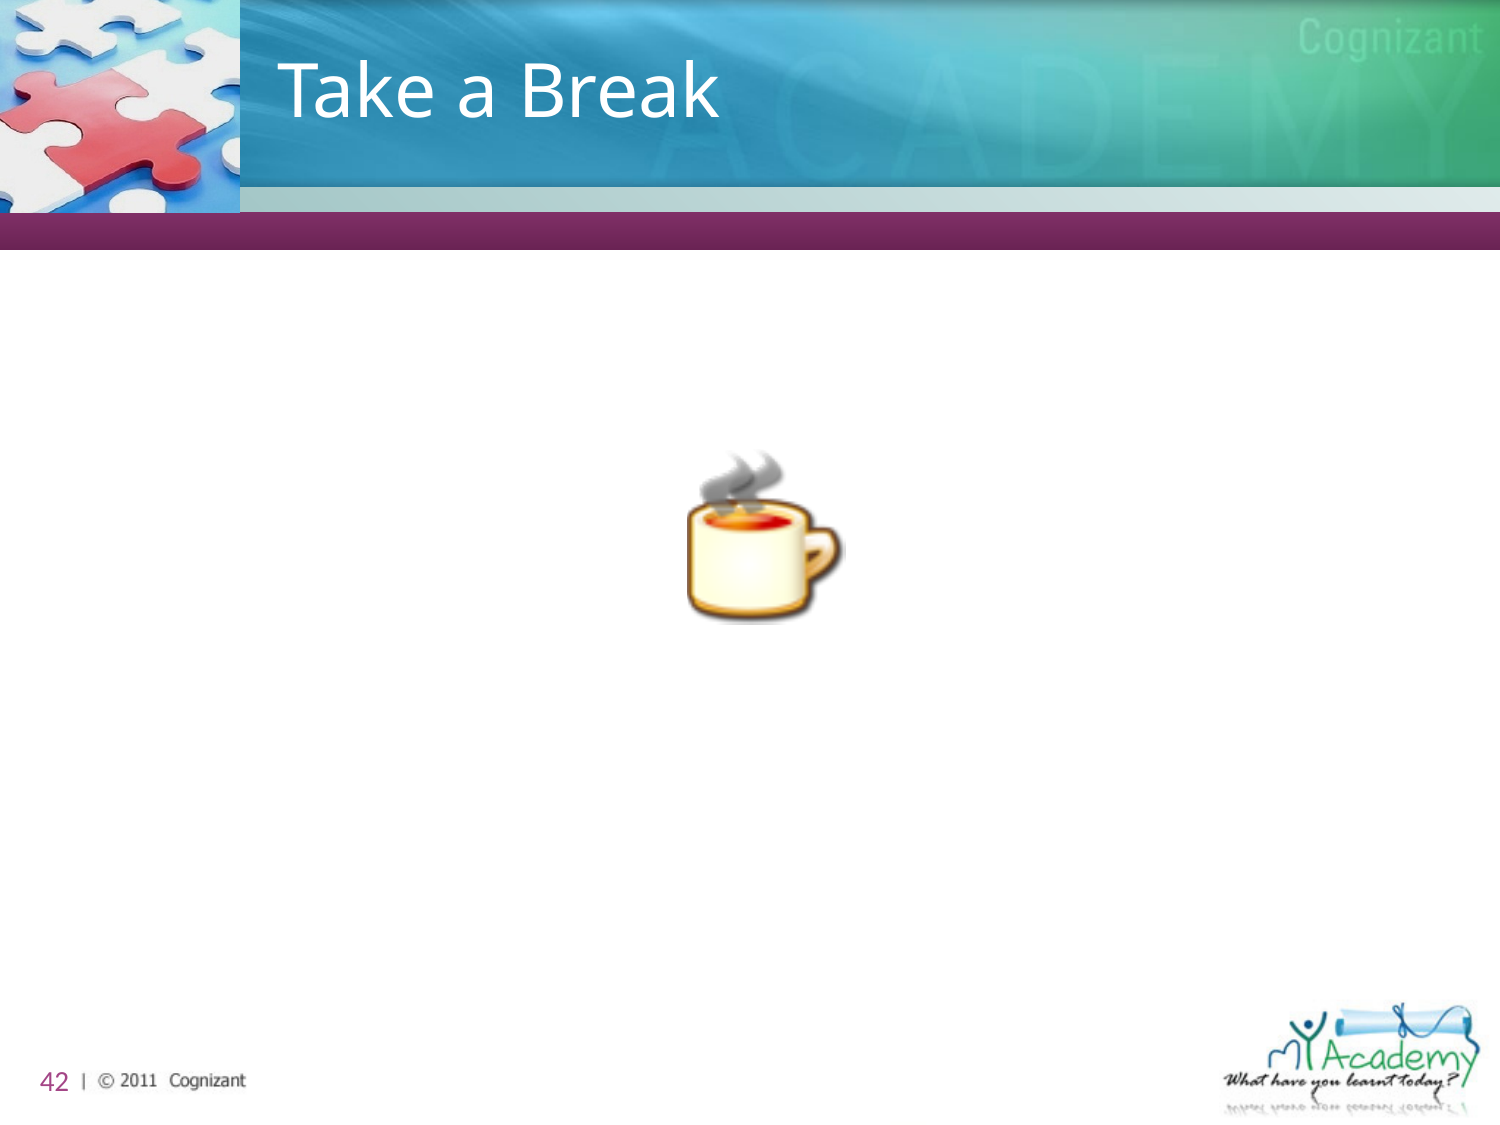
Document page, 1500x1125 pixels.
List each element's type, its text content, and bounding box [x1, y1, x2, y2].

picture [0, 0, 1500, 213]
title Take a Break [262, 0, 1500, 175]
picture [0, 250, 1500, 1125]
slide_number 42 [24, 1054, 100, 1100]
